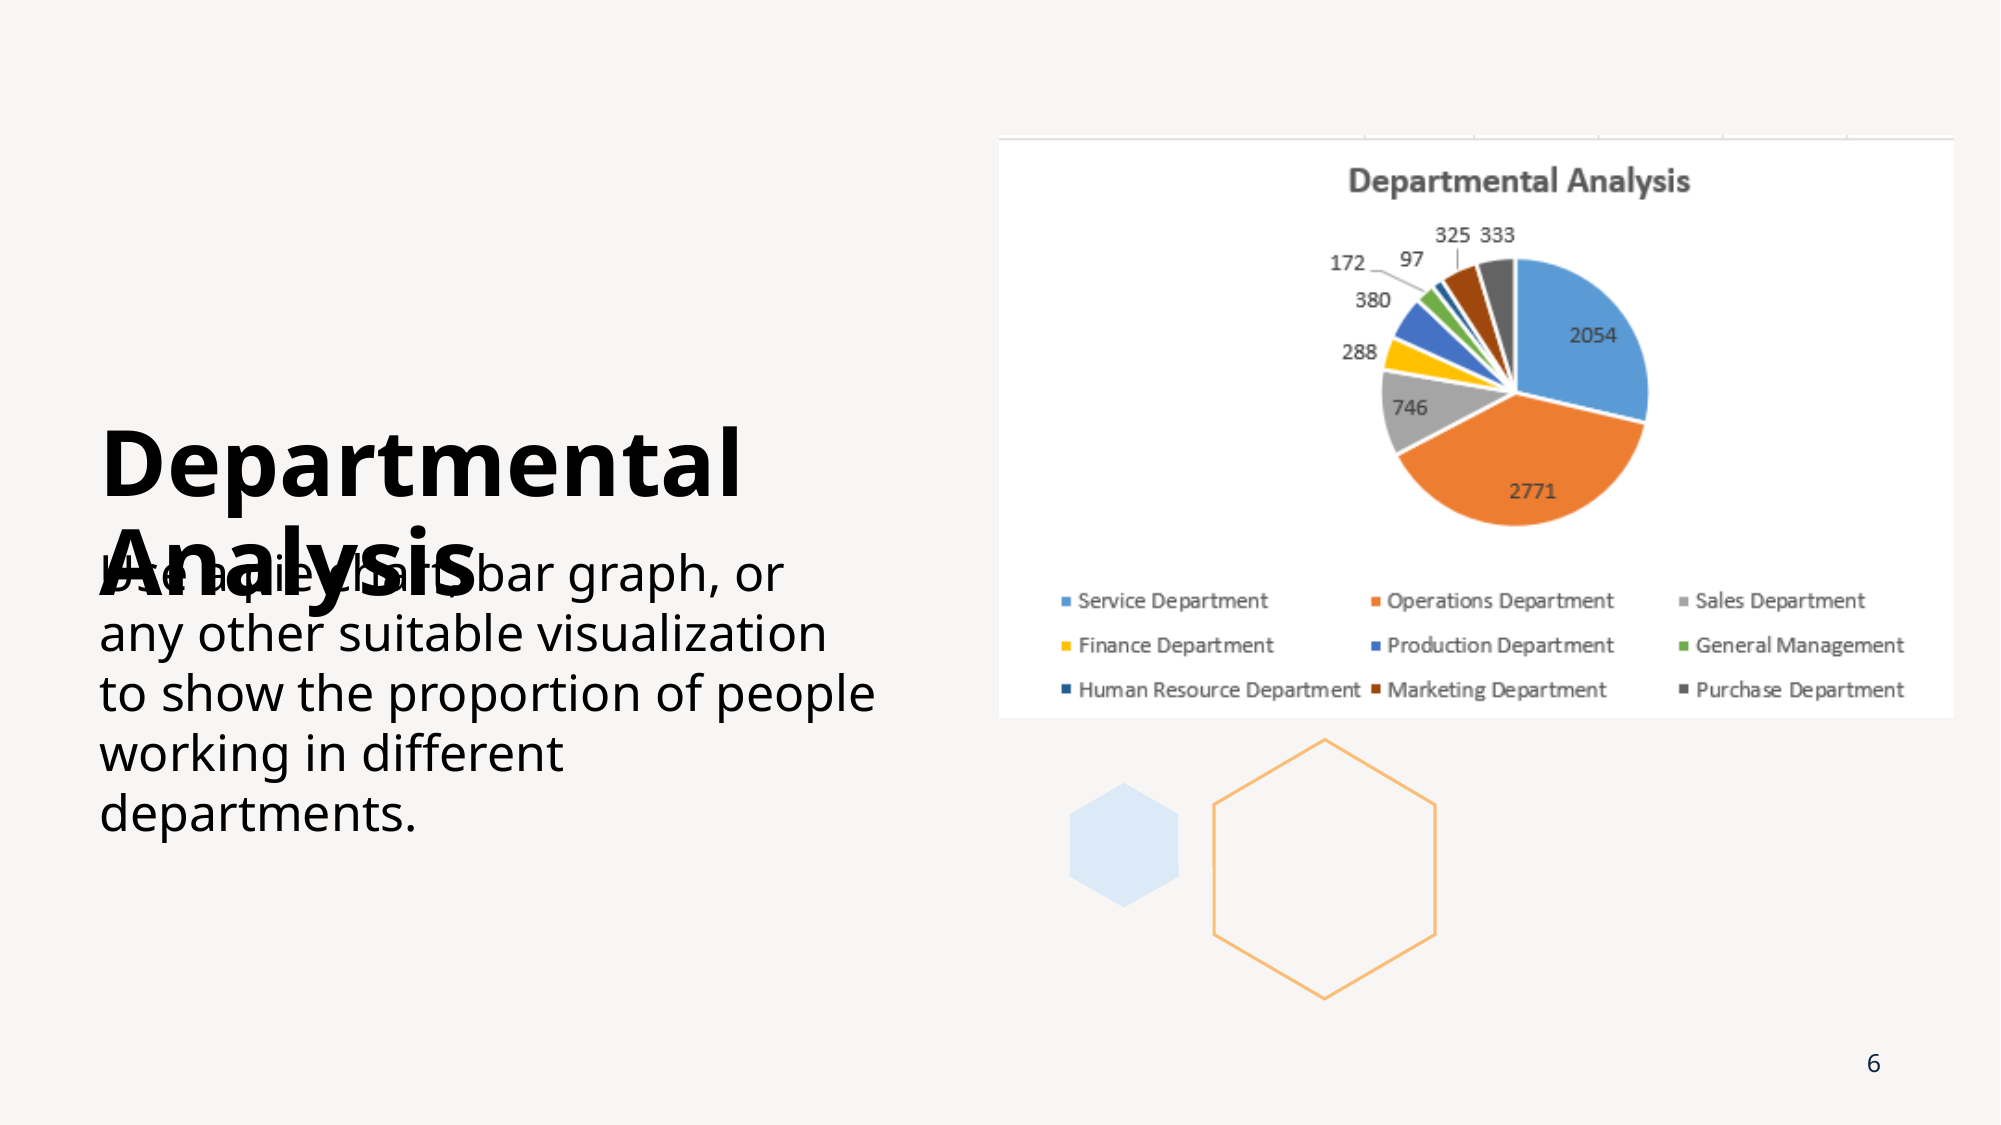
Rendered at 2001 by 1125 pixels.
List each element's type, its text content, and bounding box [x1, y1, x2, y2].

slide_number 6 [1836, 1034, 1912, 1095]
picture [999, 135, 1954, 718]
title Departmental Analysis [84, 409, 999, 520]
list Use a pie chart, bar graph, or any other suitable visualization to show the proportion of people working in different departments. [84, 533, 899, 863]
